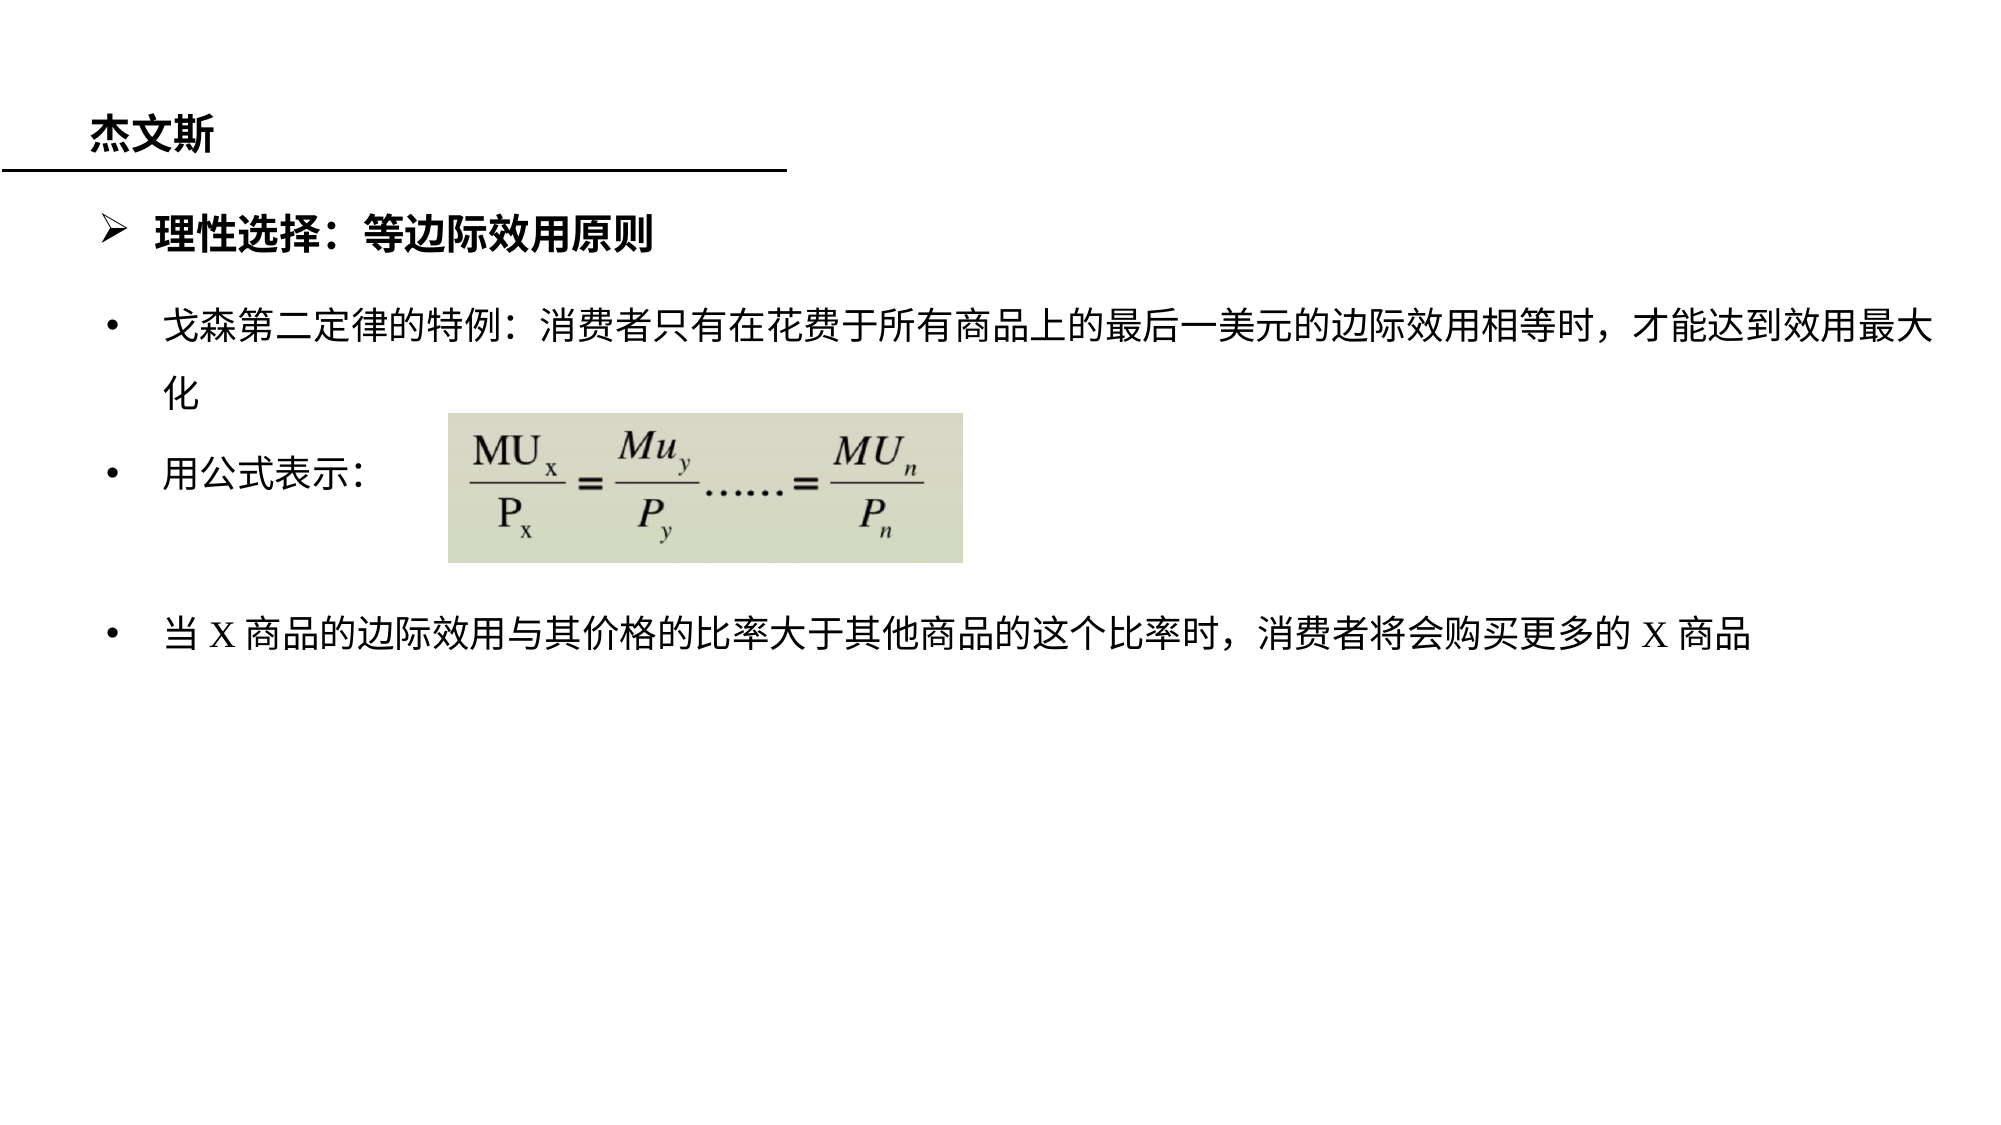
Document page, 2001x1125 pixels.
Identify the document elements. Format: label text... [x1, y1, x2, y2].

text_box 杰文斯 [0, 75, 773, 140]
text_box 理性选择：等边际效用原则 [83, 175, 806, 266]
text_box 戈森第二定律的特例：消费者只有在花费于所有商品上的最后一美元的边际效用相等时，才能达到效用最大化 用公式表示： 当X商品的边际效用与其价格的比率大于其他商品的这个比率时，消费者将会购买更多的X商品 [91, 272, 1949, 663]
picture [447, 413, 964, 563]
